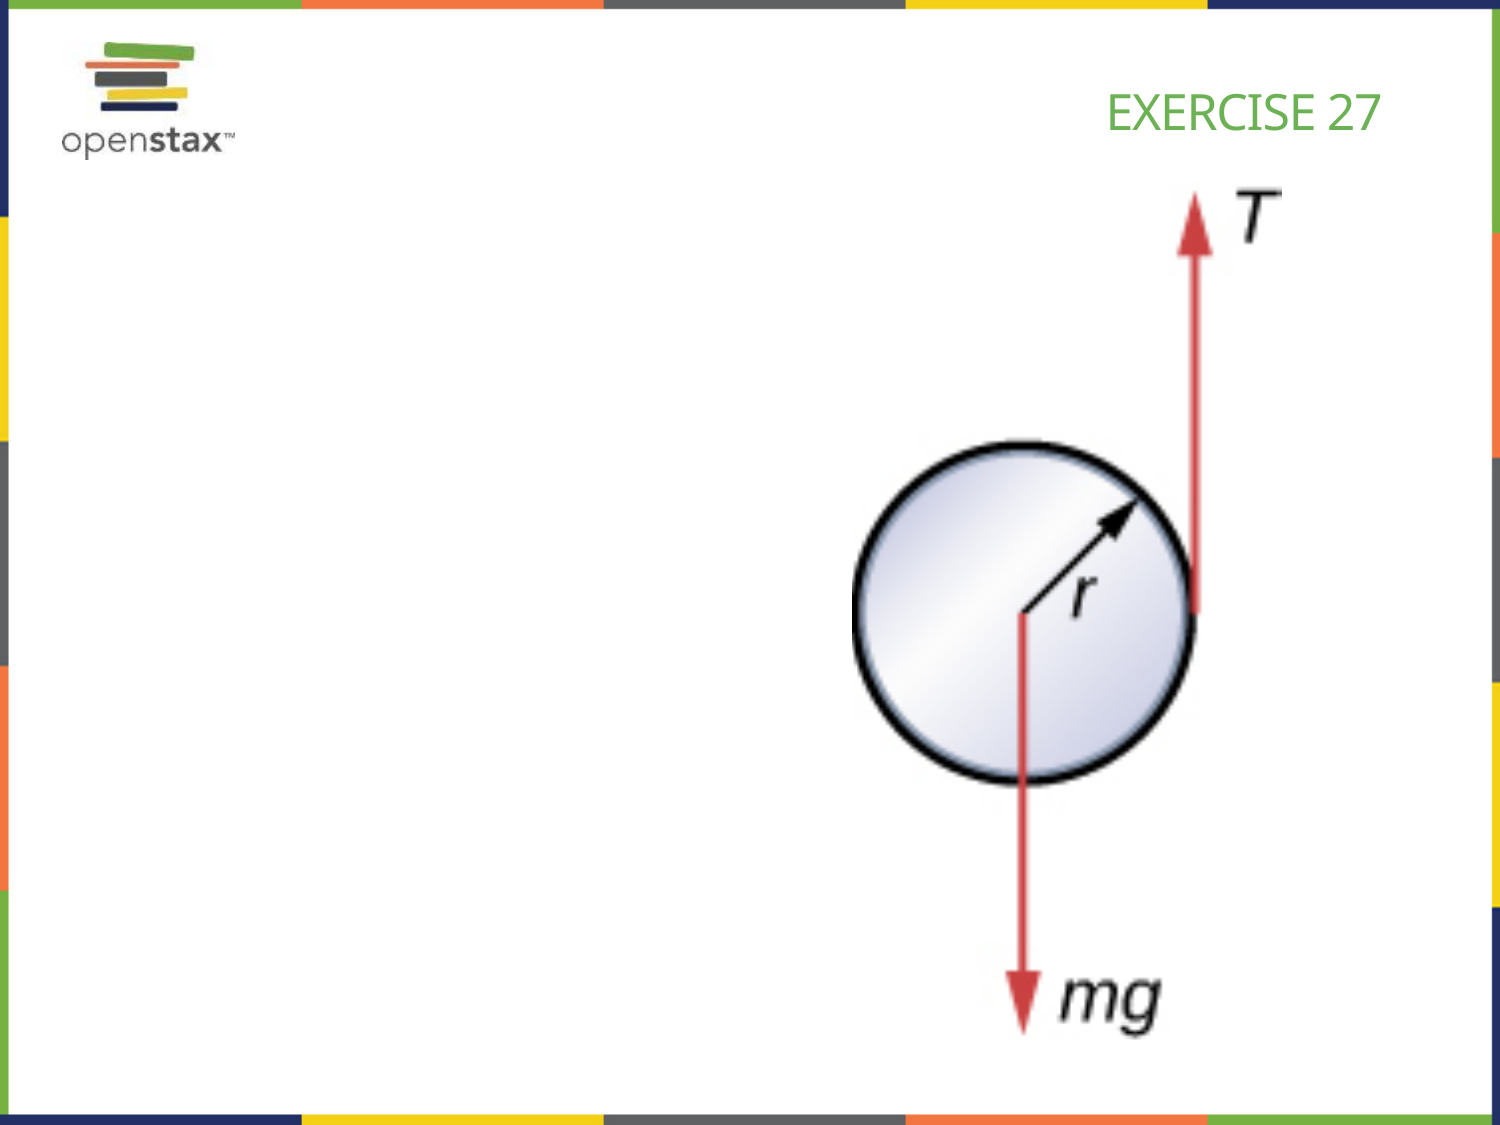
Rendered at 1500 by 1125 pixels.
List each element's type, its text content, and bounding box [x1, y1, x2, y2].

title EXERCISE 27 [241, 39, 1398, 148]
picture [0, 0, 1500, 1125]
